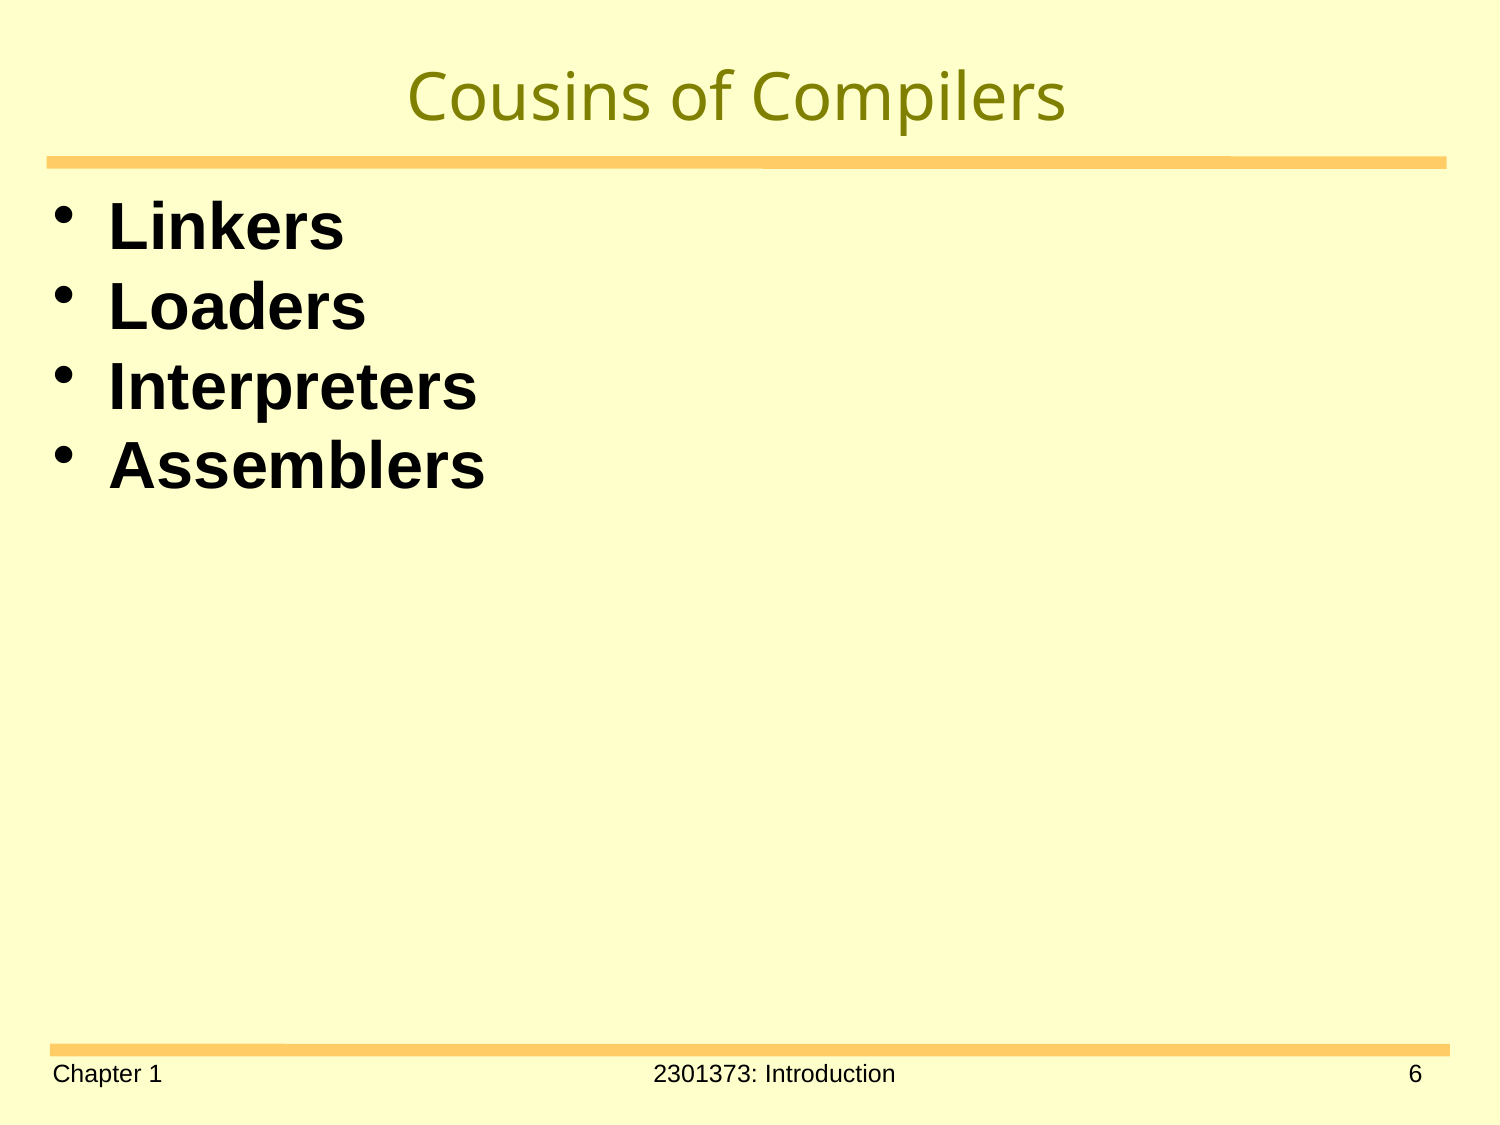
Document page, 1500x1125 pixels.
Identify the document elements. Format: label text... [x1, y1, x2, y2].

list Linkers Loaders Interpreters Assemblers [37, 174, 1438, 1038]
slide_number Chapter 1 [37, 1050, 375, 1100]
slide_number 6 [1250, 1050, 1438, 1100]
title Cousins of Compilers [37, 37, 1438, 150]
footer 2301373: Introduction [387, 1050, 1163, 1100]
